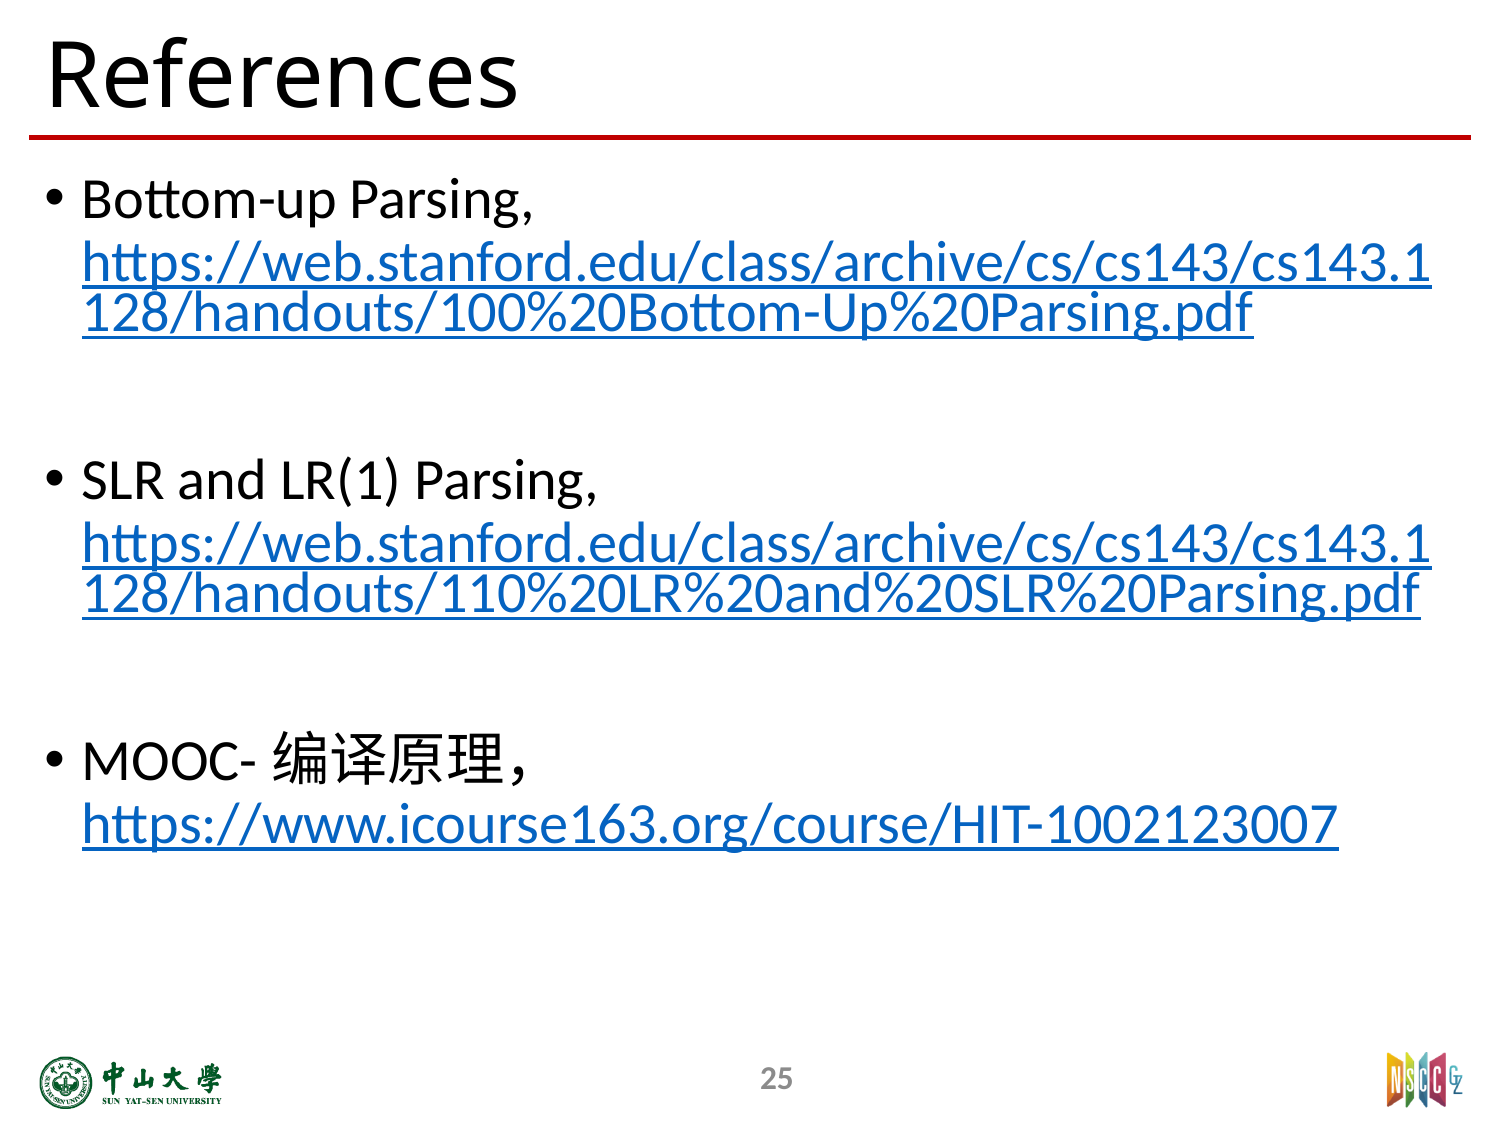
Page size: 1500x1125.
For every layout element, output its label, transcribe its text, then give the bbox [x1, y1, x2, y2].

slide_number 25 [608, 1045, 946, 1106]
picture [1376, 1042, 1471, 1116]
picture [29, 1049, 231, 1118]
list Bottom-up Parsing, https://web.stanford.edu/class/archive/cs/cs143/cs143.1128/handouts/100%20Bottom-Up%20Parsing.pdf SLR and LR(1) Parsing, https://web.stanford.edu/class/archive/cs/cs143/cs143.1128/handouts/110%20LR%20and%20SLR%20Parsing.pdf MOOC-编译原理，https://www.icourse163.org/course/HIT-1002123007 [29, 160, 1471, 1014]
title References [29, 19, 1471, 138]
